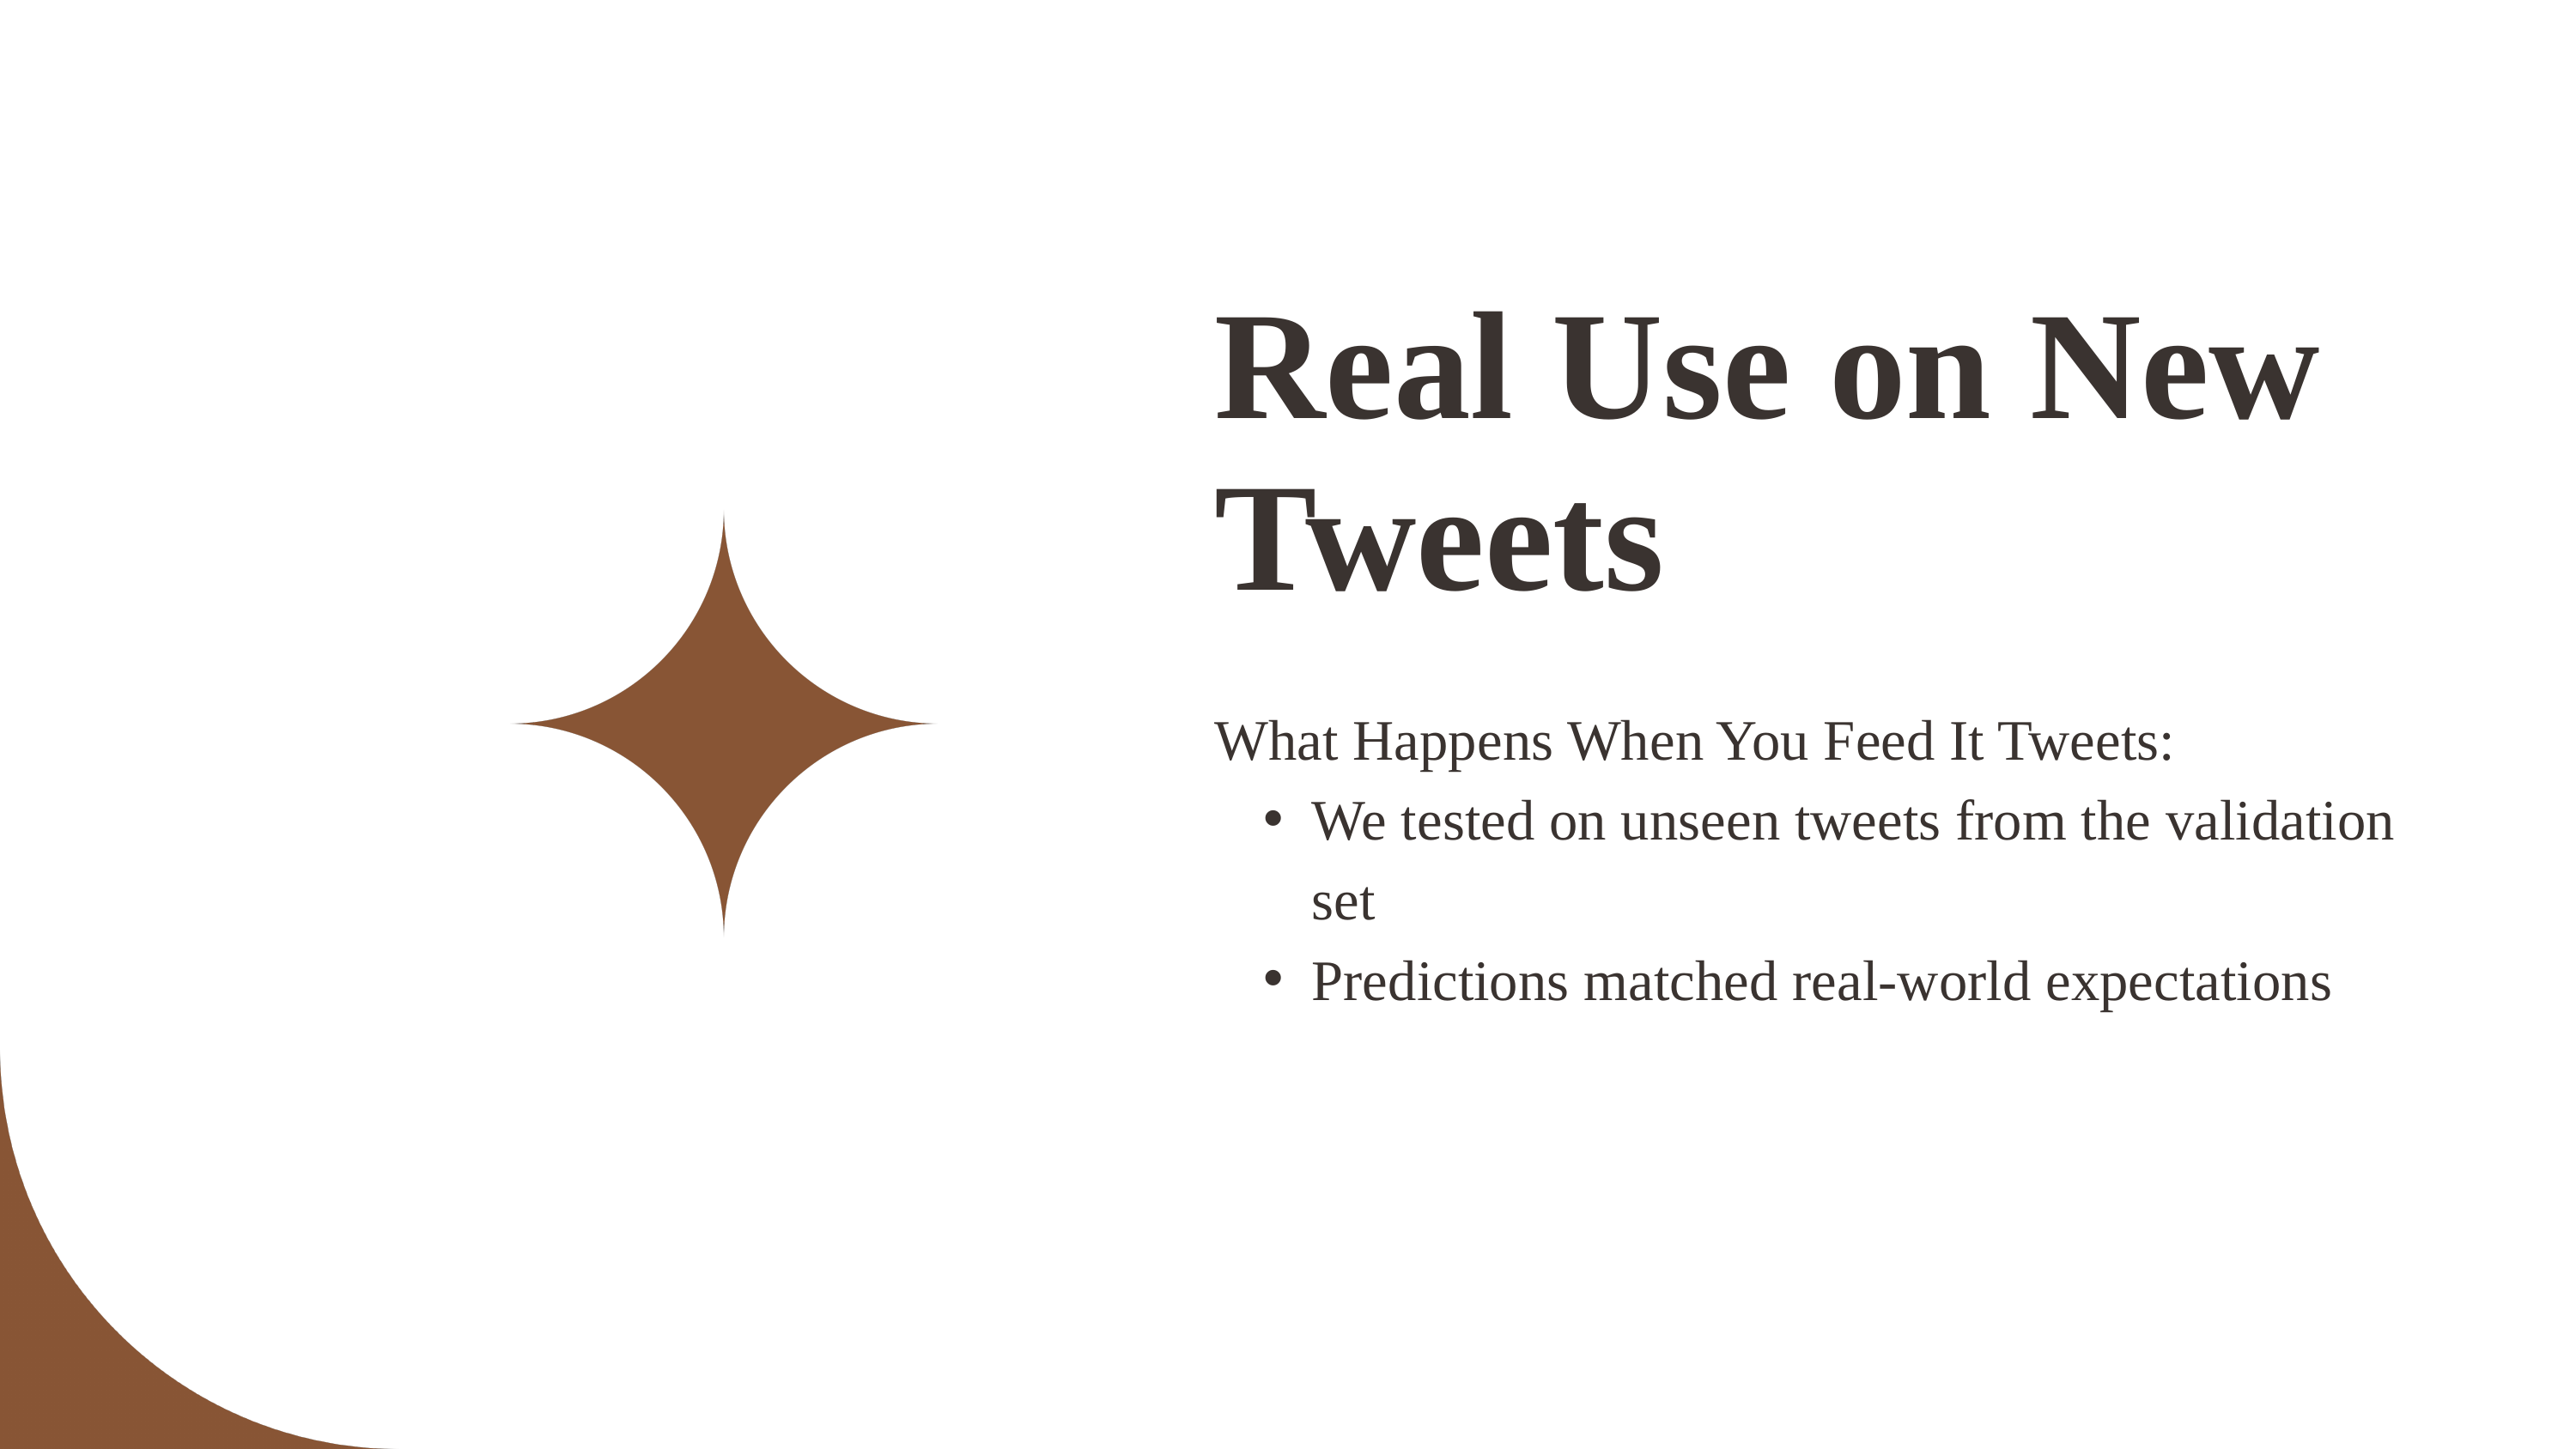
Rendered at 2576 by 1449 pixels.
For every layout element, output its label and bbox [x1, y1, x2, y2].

text_box [0, 1049, 400, 1449]
text_box [1214, 276, 2432, 1096]
text_box [509, 509, 939, 938]
